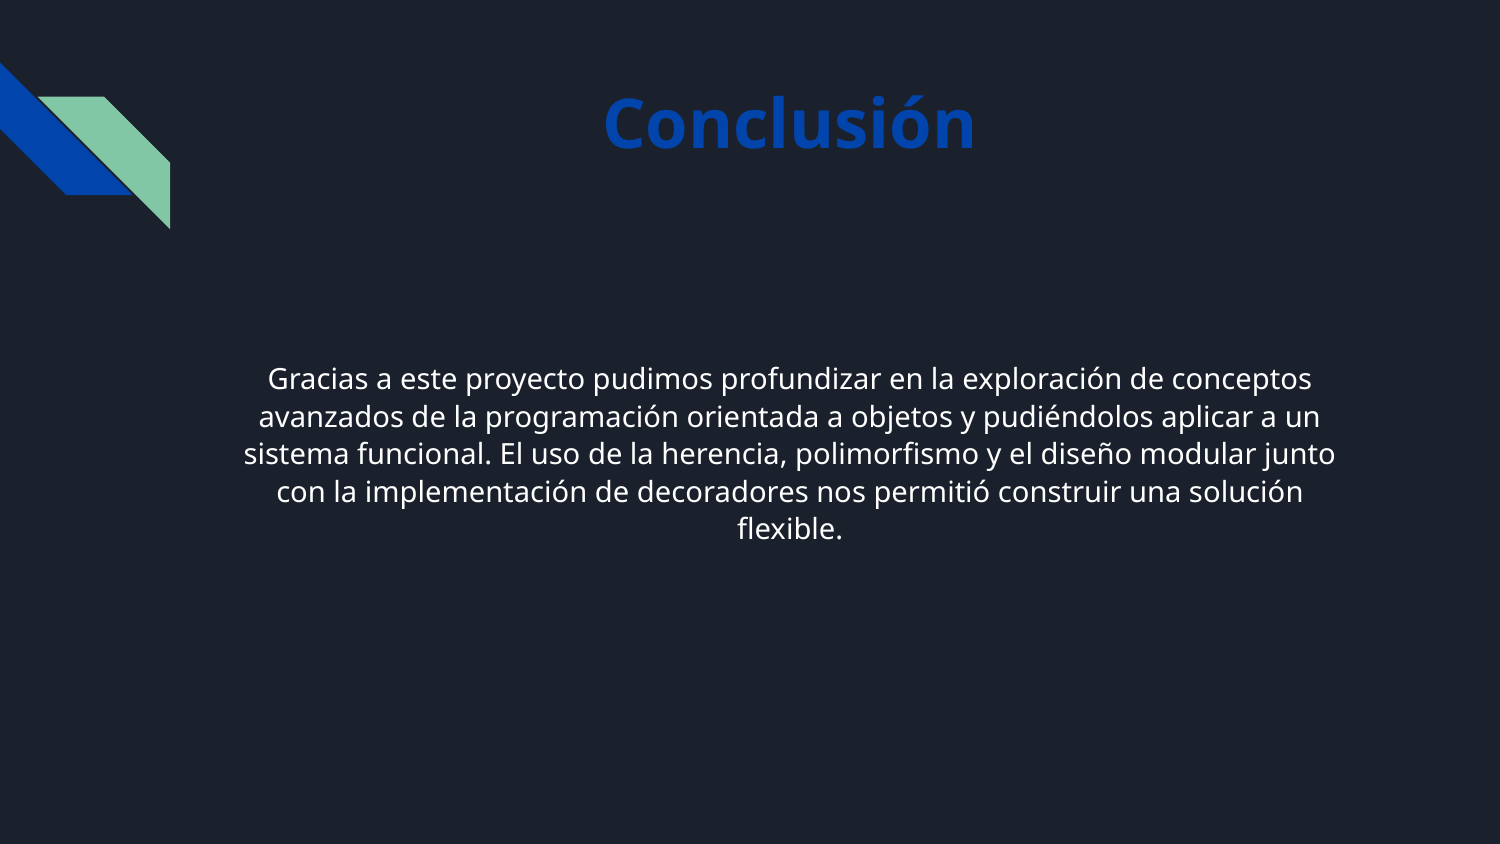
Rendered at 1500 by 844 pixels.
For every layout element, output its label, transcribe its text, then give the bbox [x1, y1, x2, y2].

list Gracias a este proyecto pudimos profundizar en la exploración de conceptos avanzados de la programación orientada a objetos y pudiéndolos aplicar a un sistema funcional. El uso de la herencia, polimorfismo y el diseño modular junto con la implementación de decoradores nos permitió construir una solución flexible. [212, 183, 1368, 661]
title Conclusión [212, 64, 1368, 183]
